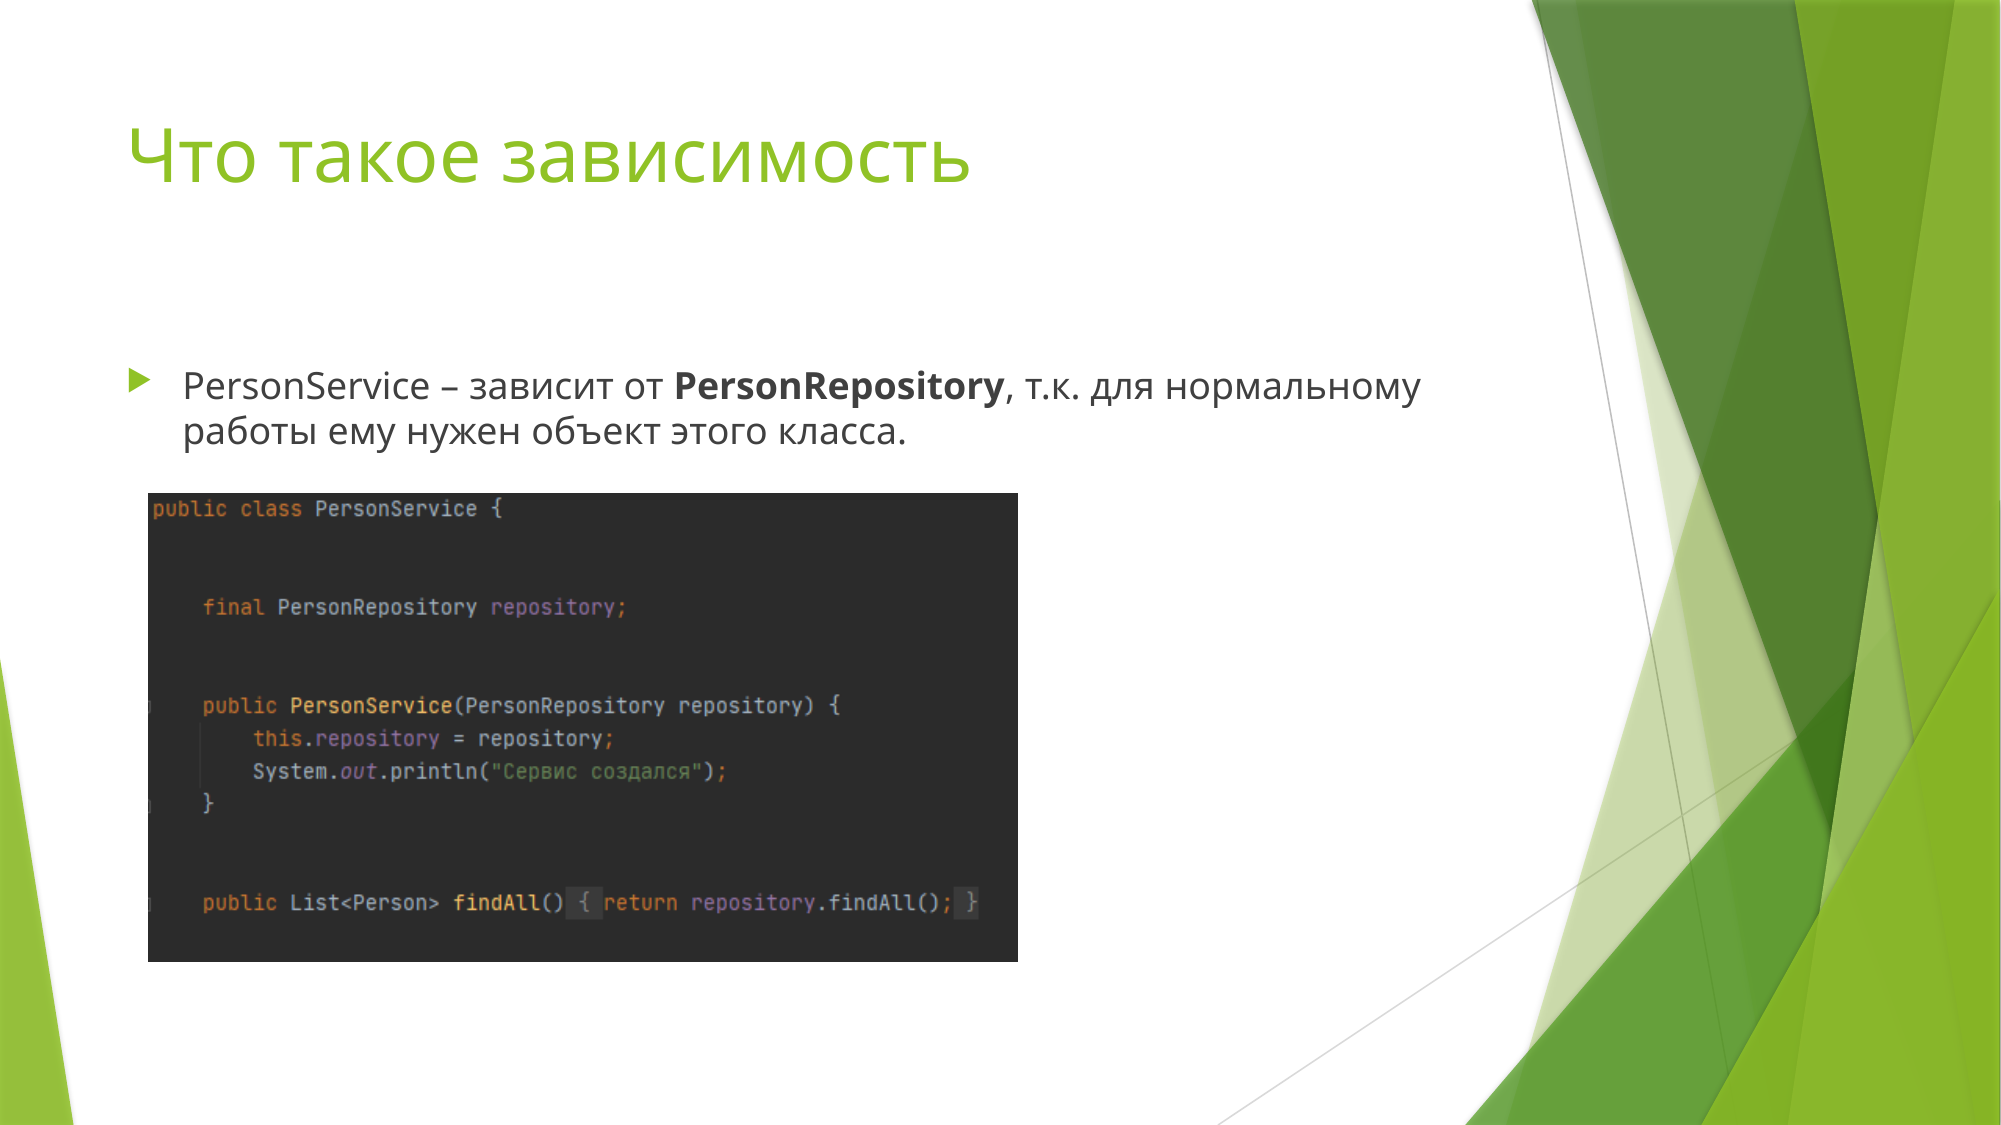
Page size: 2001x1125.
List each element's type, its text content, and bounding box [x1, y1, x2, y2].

list PersonService – зависит от PersonRepository, т.к. для нормальному работы ему нужен объект этого класса. [111, 354, 1522, 992]
title Что такое зависимость [111, 99, 1522, 317]
picture [147, 492, 1018, 963]
